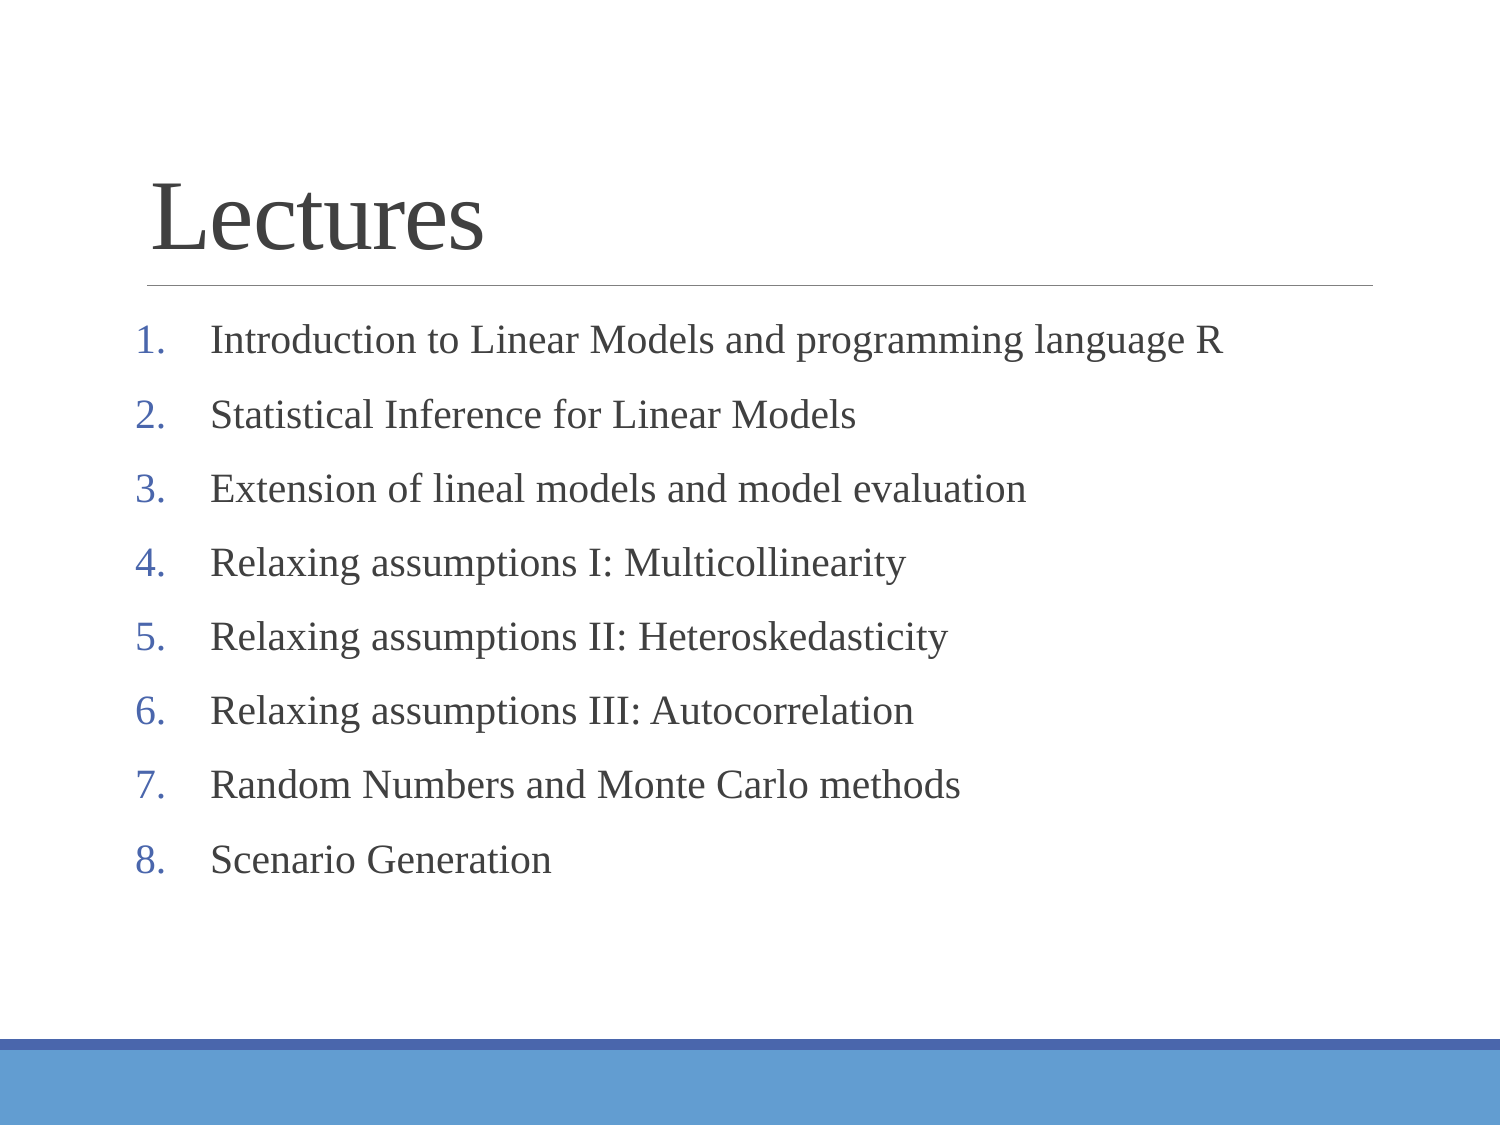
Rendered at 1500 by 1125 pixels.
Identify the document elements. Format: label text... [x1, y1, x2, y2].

list Introduction to Linear Models and programming language R Statistical Inference for Linear Models Extension of lineal models and model evaluation Relaxing assumptions I: Multicollinearity Relaxing assumptions II: Heteroskedasticity Relaxing assumptions III: Autocorrelation Random Numbers and Monte Carlo methods Scenario Generation [135, 310, 1373, 971]
title Lectures [135, 39, 1373, 278]
